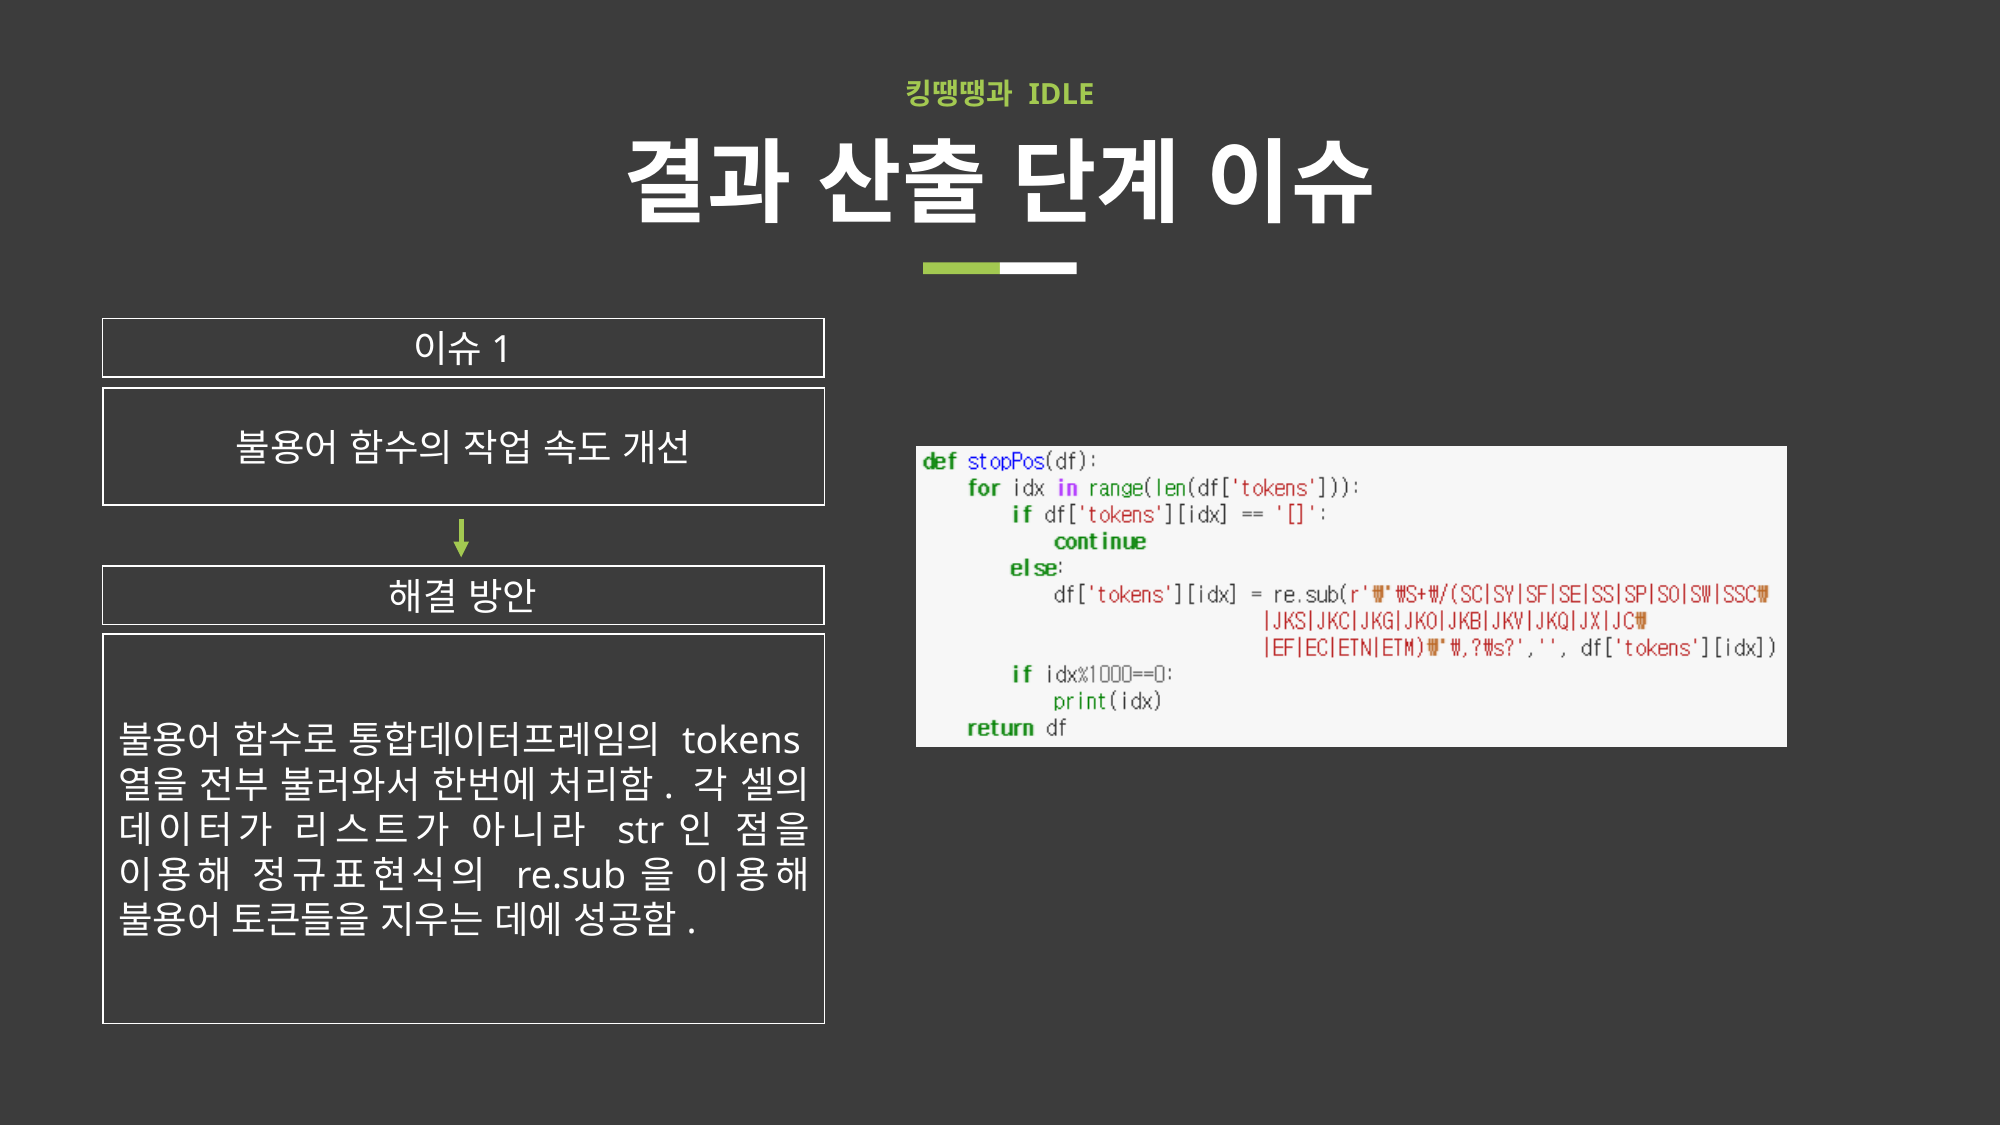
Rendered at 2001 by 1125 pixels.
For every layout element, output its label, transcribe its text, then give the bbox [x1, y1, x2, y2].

picture [916, 446, 1788, 747]
text_box 이슈1 [102, 318, 824, 378]
text_box 불용어 함수의 작업 속도 개선 [103, 387, 825, 505]
list 킹땡땡과 IDLE [137, 64, 1863, 126]
text_box 해결 방안 [102, 565, 824, 625]
title 결과 산출 단계 이슈 [137, 126, 1863, 278]
text_box 불용어 함수로 통합데이터프레임의 tokens열을 전부 불러와서 한번에 처리함. 각 셀의 데이터가 리스트가 아니라 str인 점을 이용해 정규표현식의 re.sub을 이용해 불용어 토큰들을 지우는 데에 성공함. [103, 634, 825, 1024]
